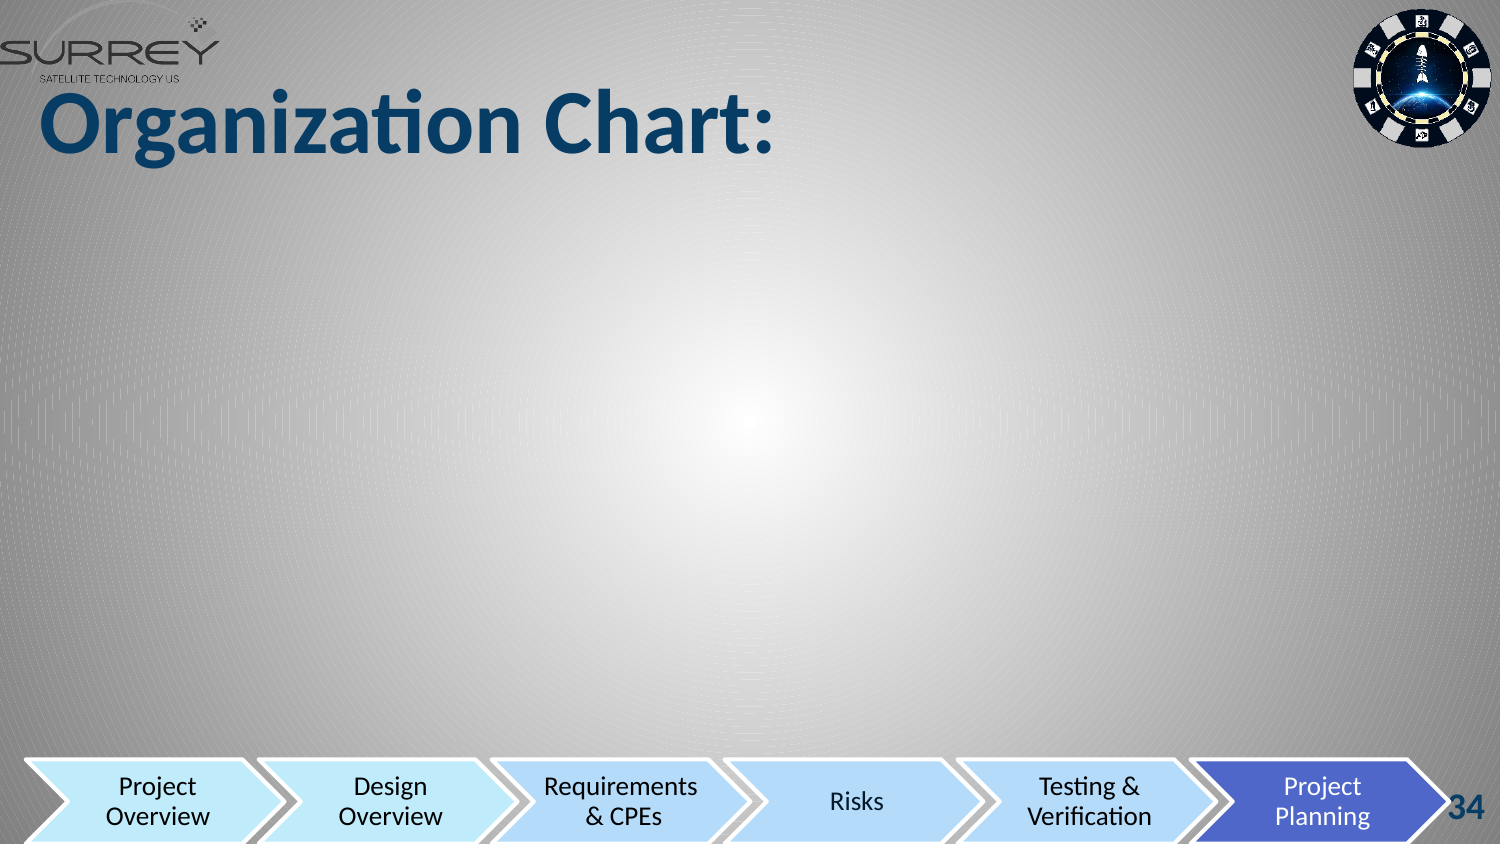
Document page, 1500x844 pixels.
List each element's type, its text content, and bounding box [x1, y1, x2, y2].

title Organization Chart: [24, 46, 1375, 188]
slide_number 34 [1454, 782, 1500, 827]
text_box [24, 759, 1451, 844]
picture [1340, 0, 1500, 150]
